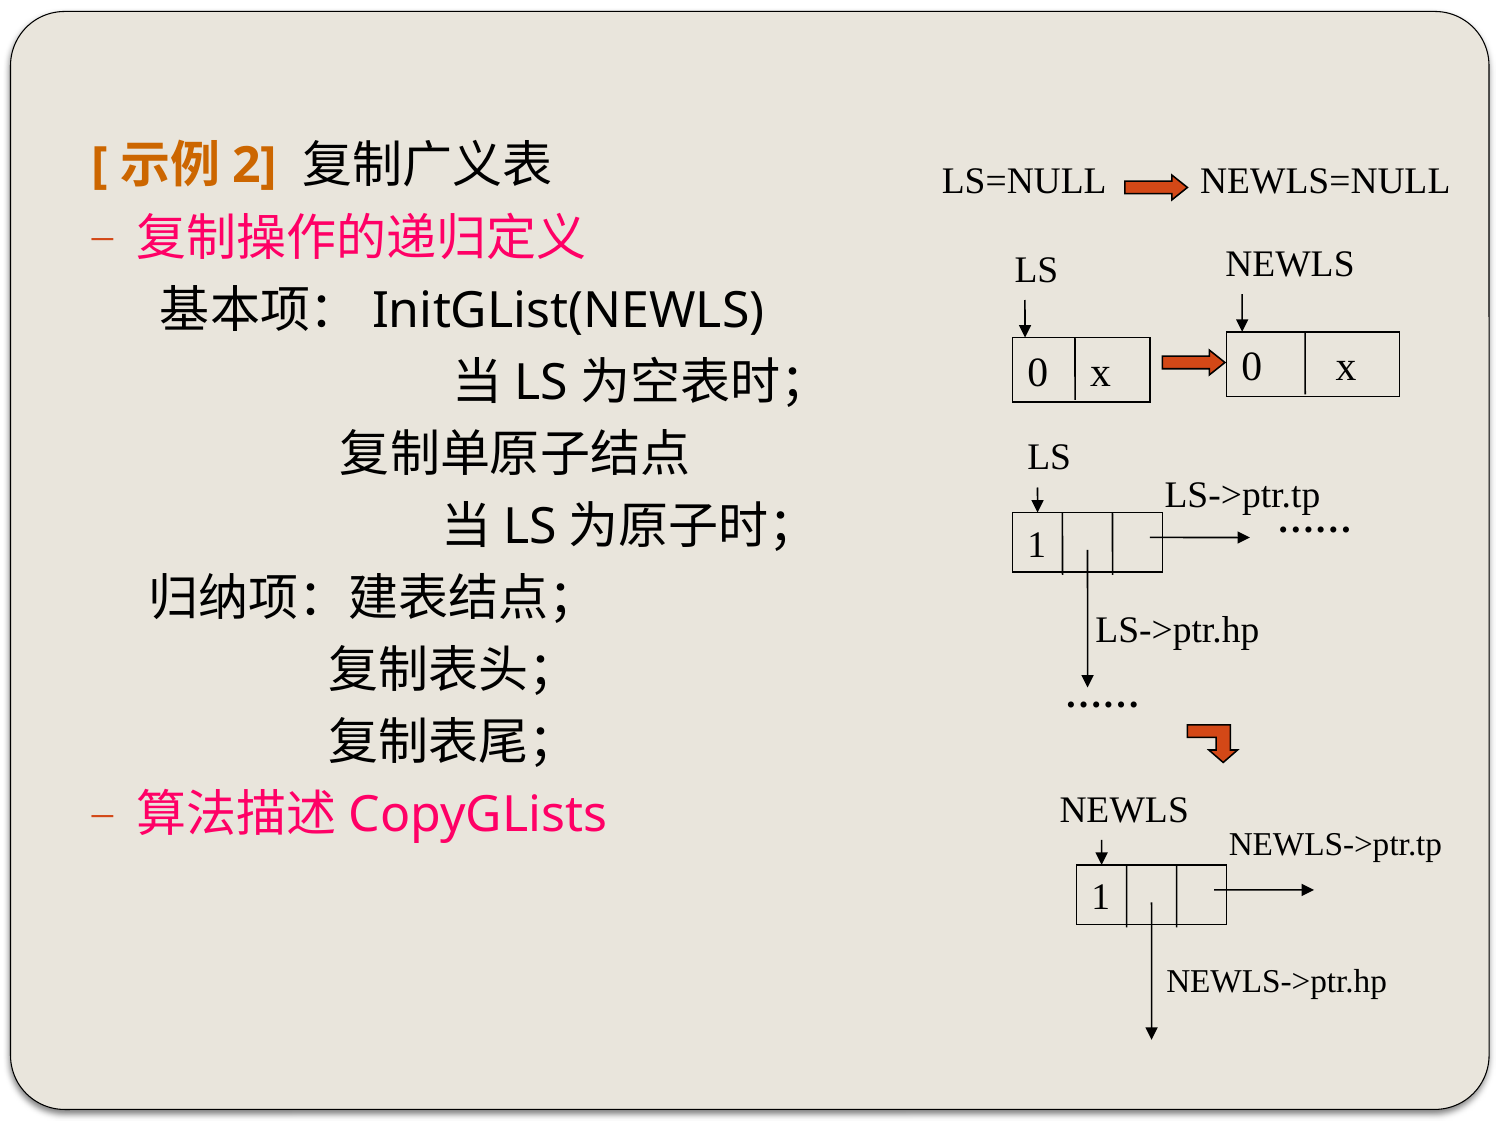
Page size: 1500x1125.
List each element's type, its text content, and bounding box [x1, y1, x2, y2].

text_box [1124, 174, 1188, 200]
text_box LS=NULL NEWLS=NULL [927, 148, 1471, 209]
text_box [999, 237, 1151, 405]
text_box [1208, 747, 1238, 763]
list [示例2] 复制广义表 复制操作的递归定义 基本项：InitGList(NEWLS) 当LS为空表时； 复制单原子结点 当LS为原子时； 归纳项：建表结点； 复制表头； 复制表尾； 算法描述CopyGLists [76, 125, 975, 929]
text_box [1162, 356, 1204, 369]
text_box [1012, 424, 1426, 738]
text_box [1044, 777, 1471, 1041]
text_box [1210, 231, 1400, 399]
